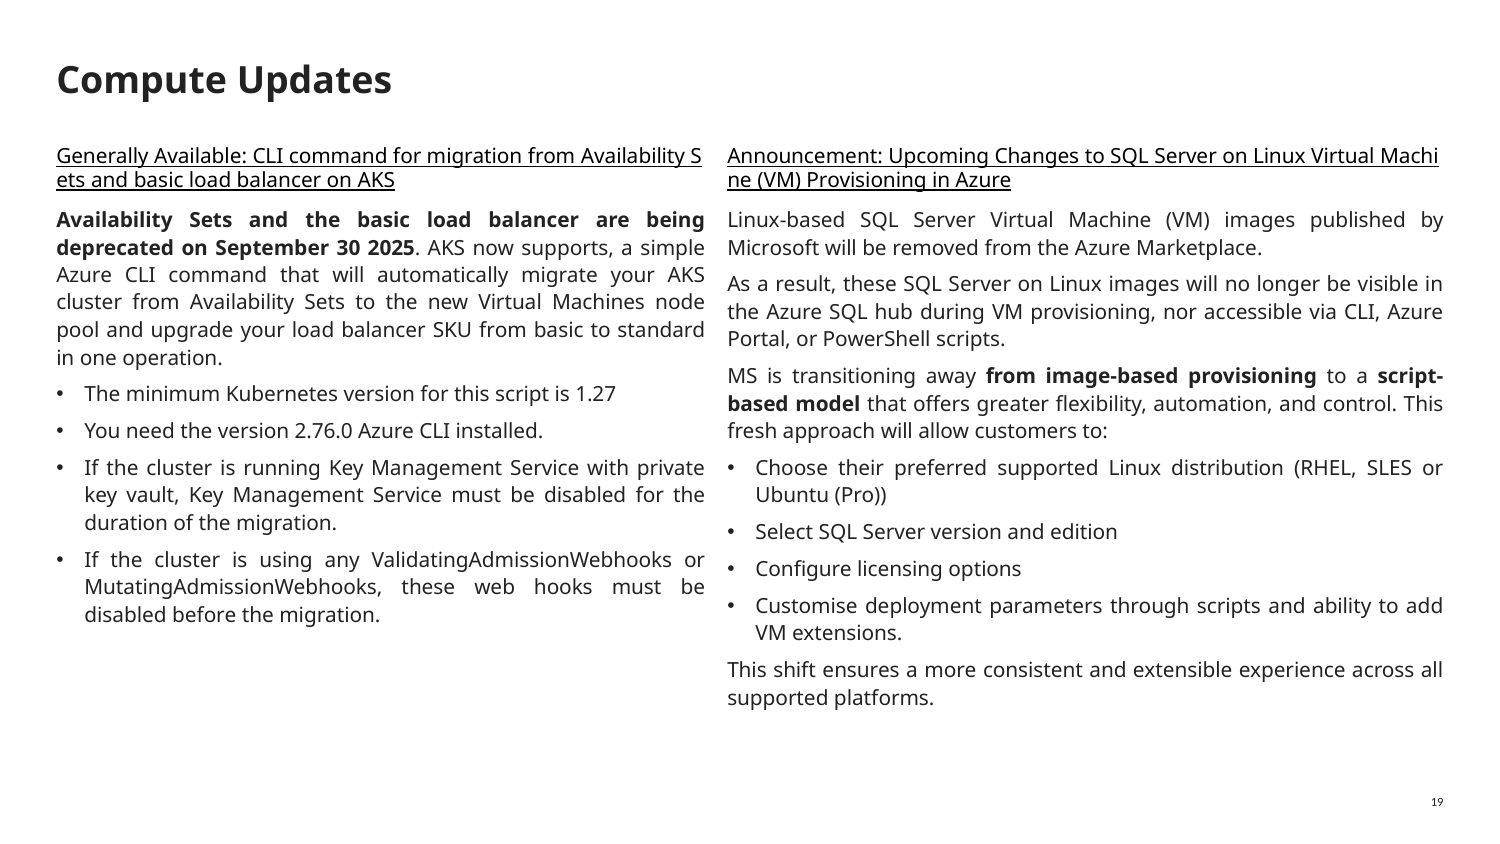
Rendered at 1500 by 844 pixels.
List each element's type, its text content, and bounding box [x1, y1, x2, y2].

title Compute Updates [56, 56, 1444, 113]
list Generally Available: CLI command for migration from Availability Sets and basic load balancer on AKS Availability Sets and the basic load balancer are being deprecated on September 30 2025. AKS now supports, a simple Azure CLI command that will automatically migrate your AKS cluster from Availability Sets to the new Virtual Machines node pool and upgrade your load balancer SKU from basic to standard in one operation. The minimum Kubernetes version for this script is 1.27 You need the version 2.76.0 Azure CLI installed. If the cluster is running Key Management Service with private key vault, Key Management Service must be disabled for the duration of the migration. If the cluster is using any ValidatingAdmissionWebhooks or MutatingAdmissionWebhooks, these web hooks must be disabled before the migration. [56, 140, 706, 760]
list Announcement: Upcoming Changes to SQL Server on Linux Virtual Machine (VM) Provisioning in Azure Linux-based SQL Server Virtual Machine (VM) images published by Microsoft will be removed from the Azure Marketplace. As a result, these SQL Server on Linux images will no longer be visible in the Azure SQL hub during VM provisioning, nor accessible via CLI, Azure Portal, or PowerShell scripts. MS is transitioning away from image-based provisioning to a script-based model that offers greater flexibility, automation, and control. This fresh approach will allow customers to: Choose their preferred supported Linux distribution (RHEL, SLES or Ubuntu (Pro)) Select SQL Server version and edition Configure licensing options Customise deployment parameters through scripts and ability to add VM extensions. This shift ensures a more consistent and extensible experience across all supported platforms. [727, 140, 1444, 760]
